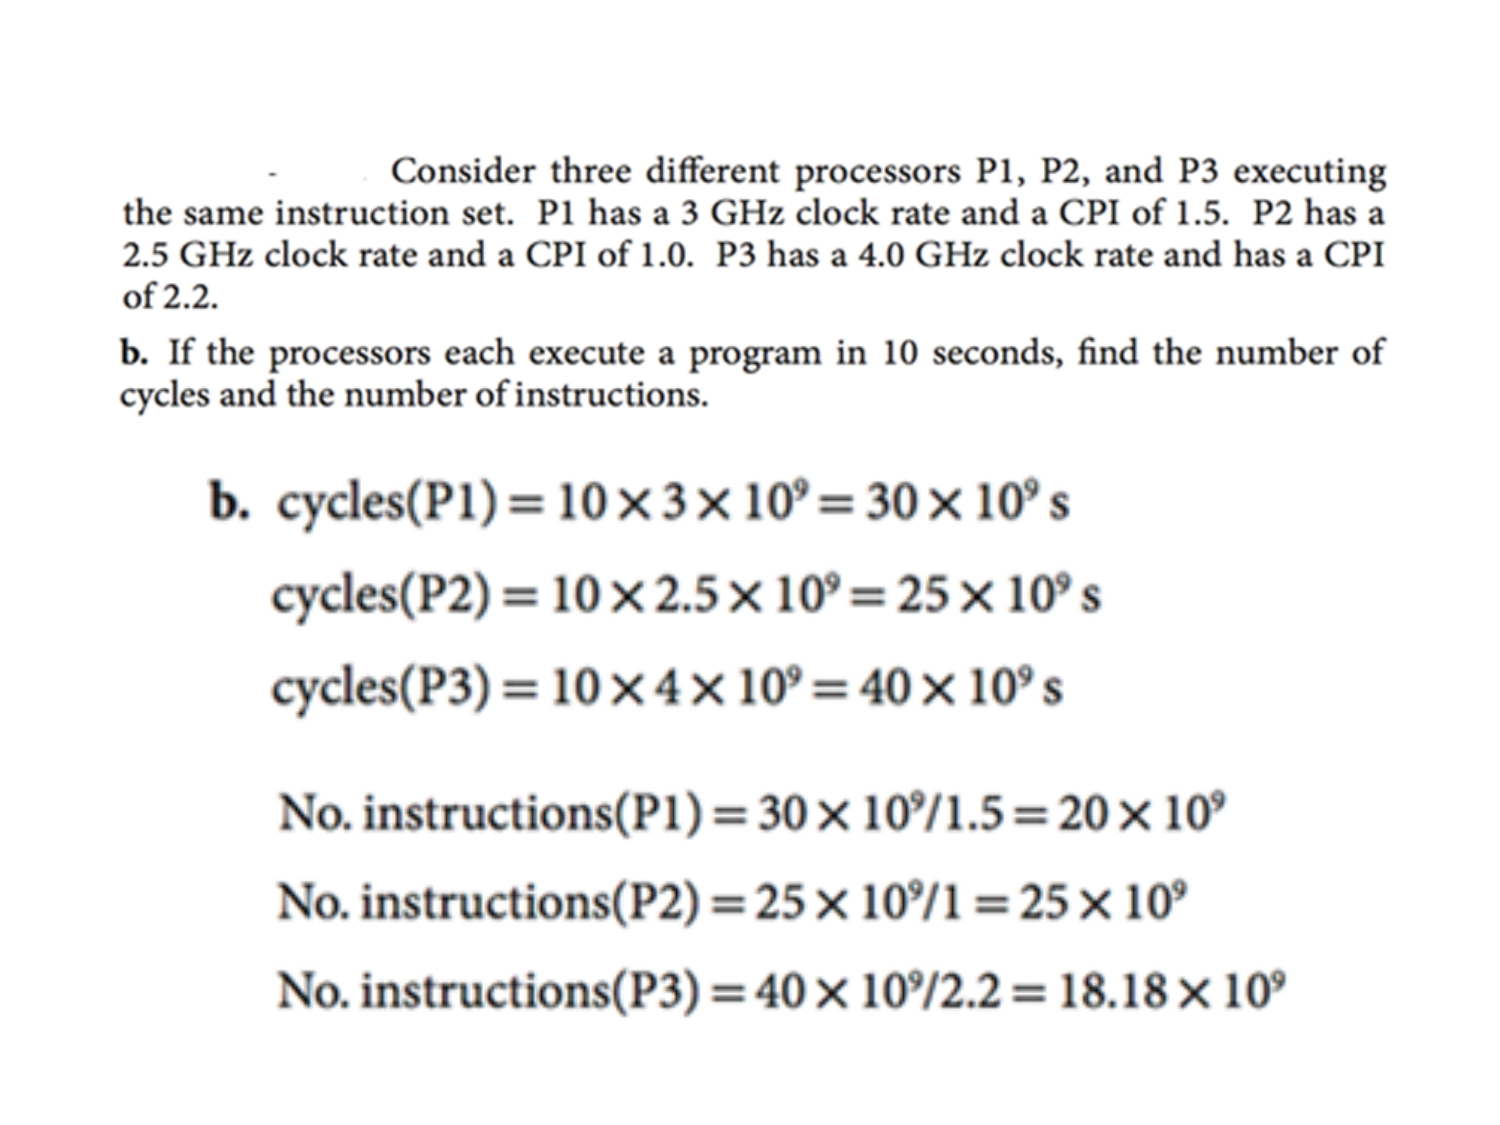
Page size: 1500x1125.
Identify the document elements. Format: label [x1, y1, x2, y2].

picture [259, 762, 1318, 1024]
picture [106, 141, 1394, 426]
picture [167, 467, 1188, 729]
